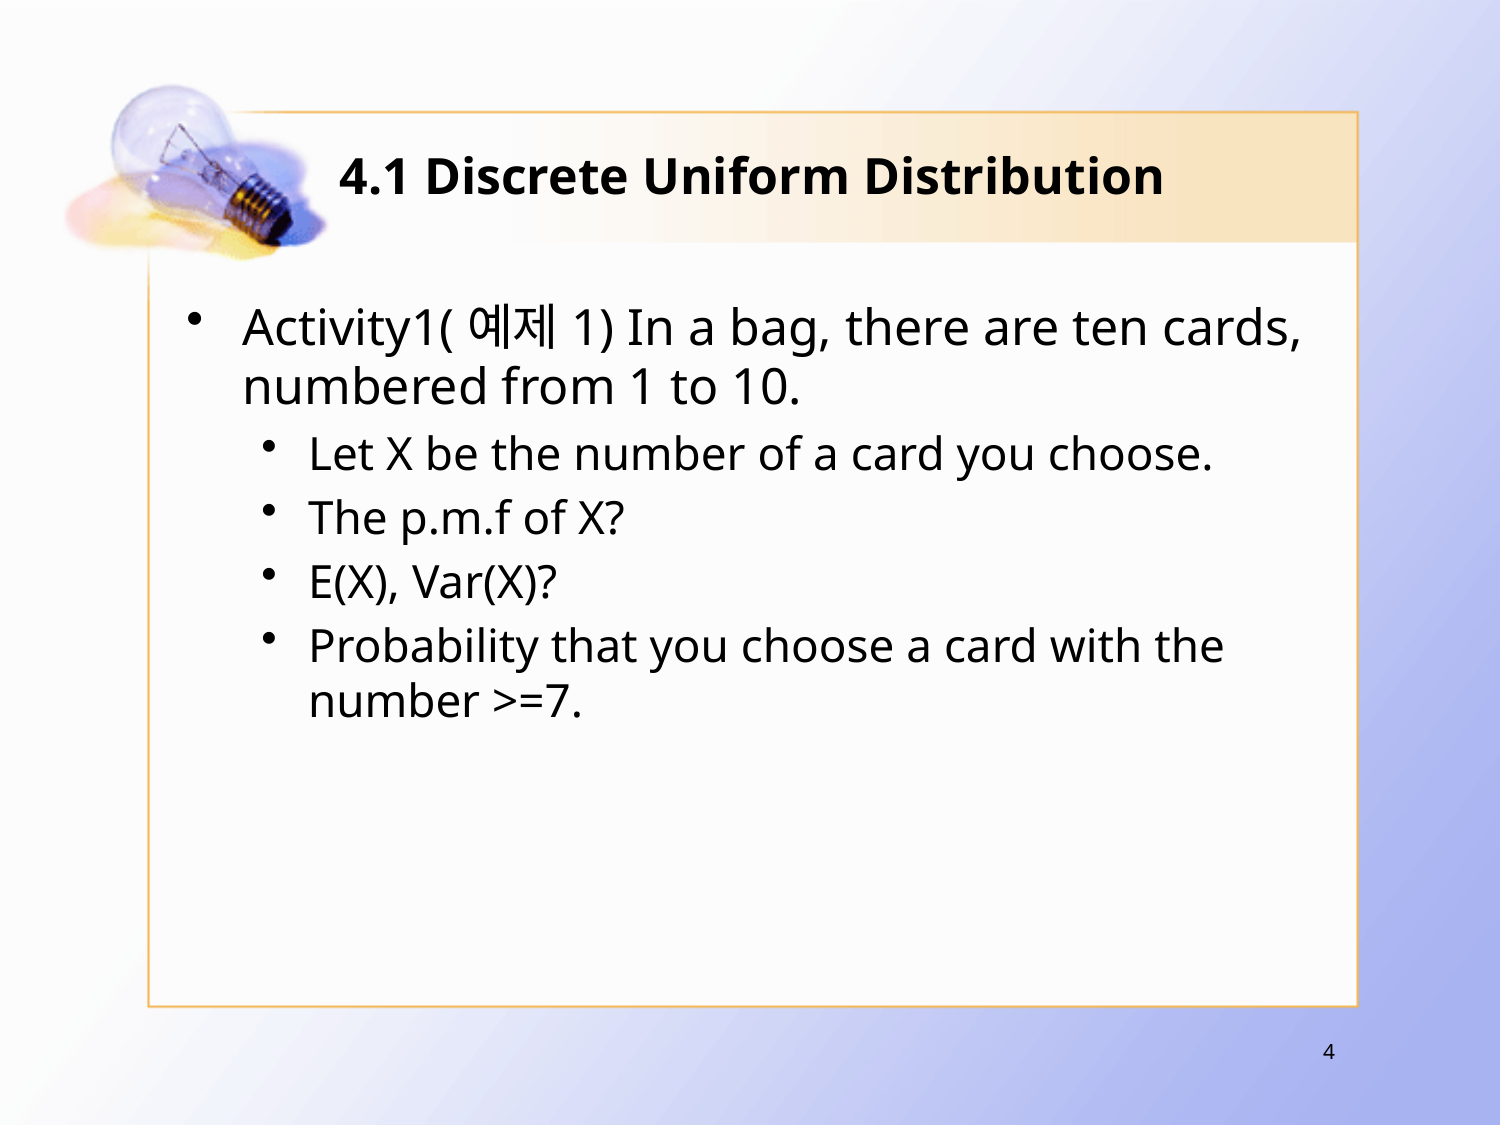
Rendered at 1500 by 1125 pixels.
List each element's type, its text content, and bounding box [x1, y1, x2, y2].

slide_number 4 [1237, 1025, 1350, 1075]
title 4.1 Discrete Uniform Distribution [324, 134, 1459, 222]
list Activity1(예제1) In a bag, there are ten cards, numbered from 1 to 10. Let X be the number of a card you choose. The p.m.f of X? E(X), Var(X)? Probability that you choose a card with the number >=7. [171, 287, 1329, 925]
picture [0, 0, 1500, 1125]
